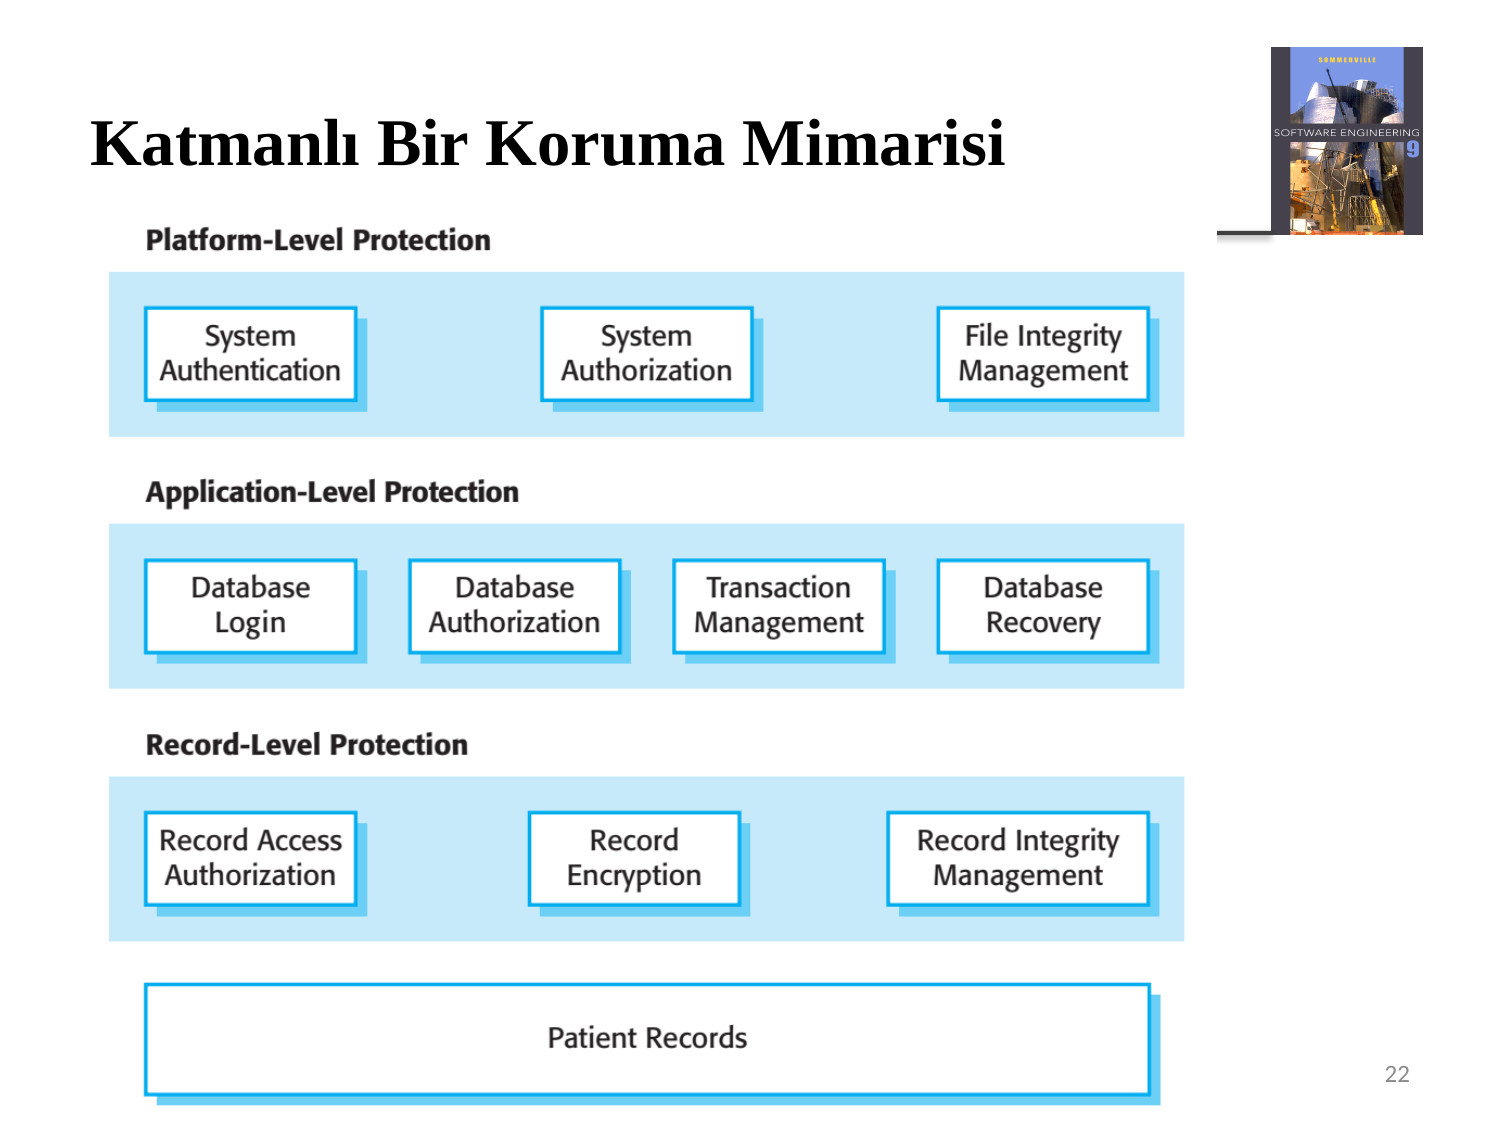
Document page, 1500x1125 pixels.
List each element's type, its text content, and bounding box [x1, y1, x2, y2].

picture [1272, 47, 1423, 235]
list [70, 197, 1217, 1125]
title Katmanlı Bir Koruma Mimarisi [74, 44, 1272, 233]
slide_number 22 [1222, 1042, 1425, 1103]
